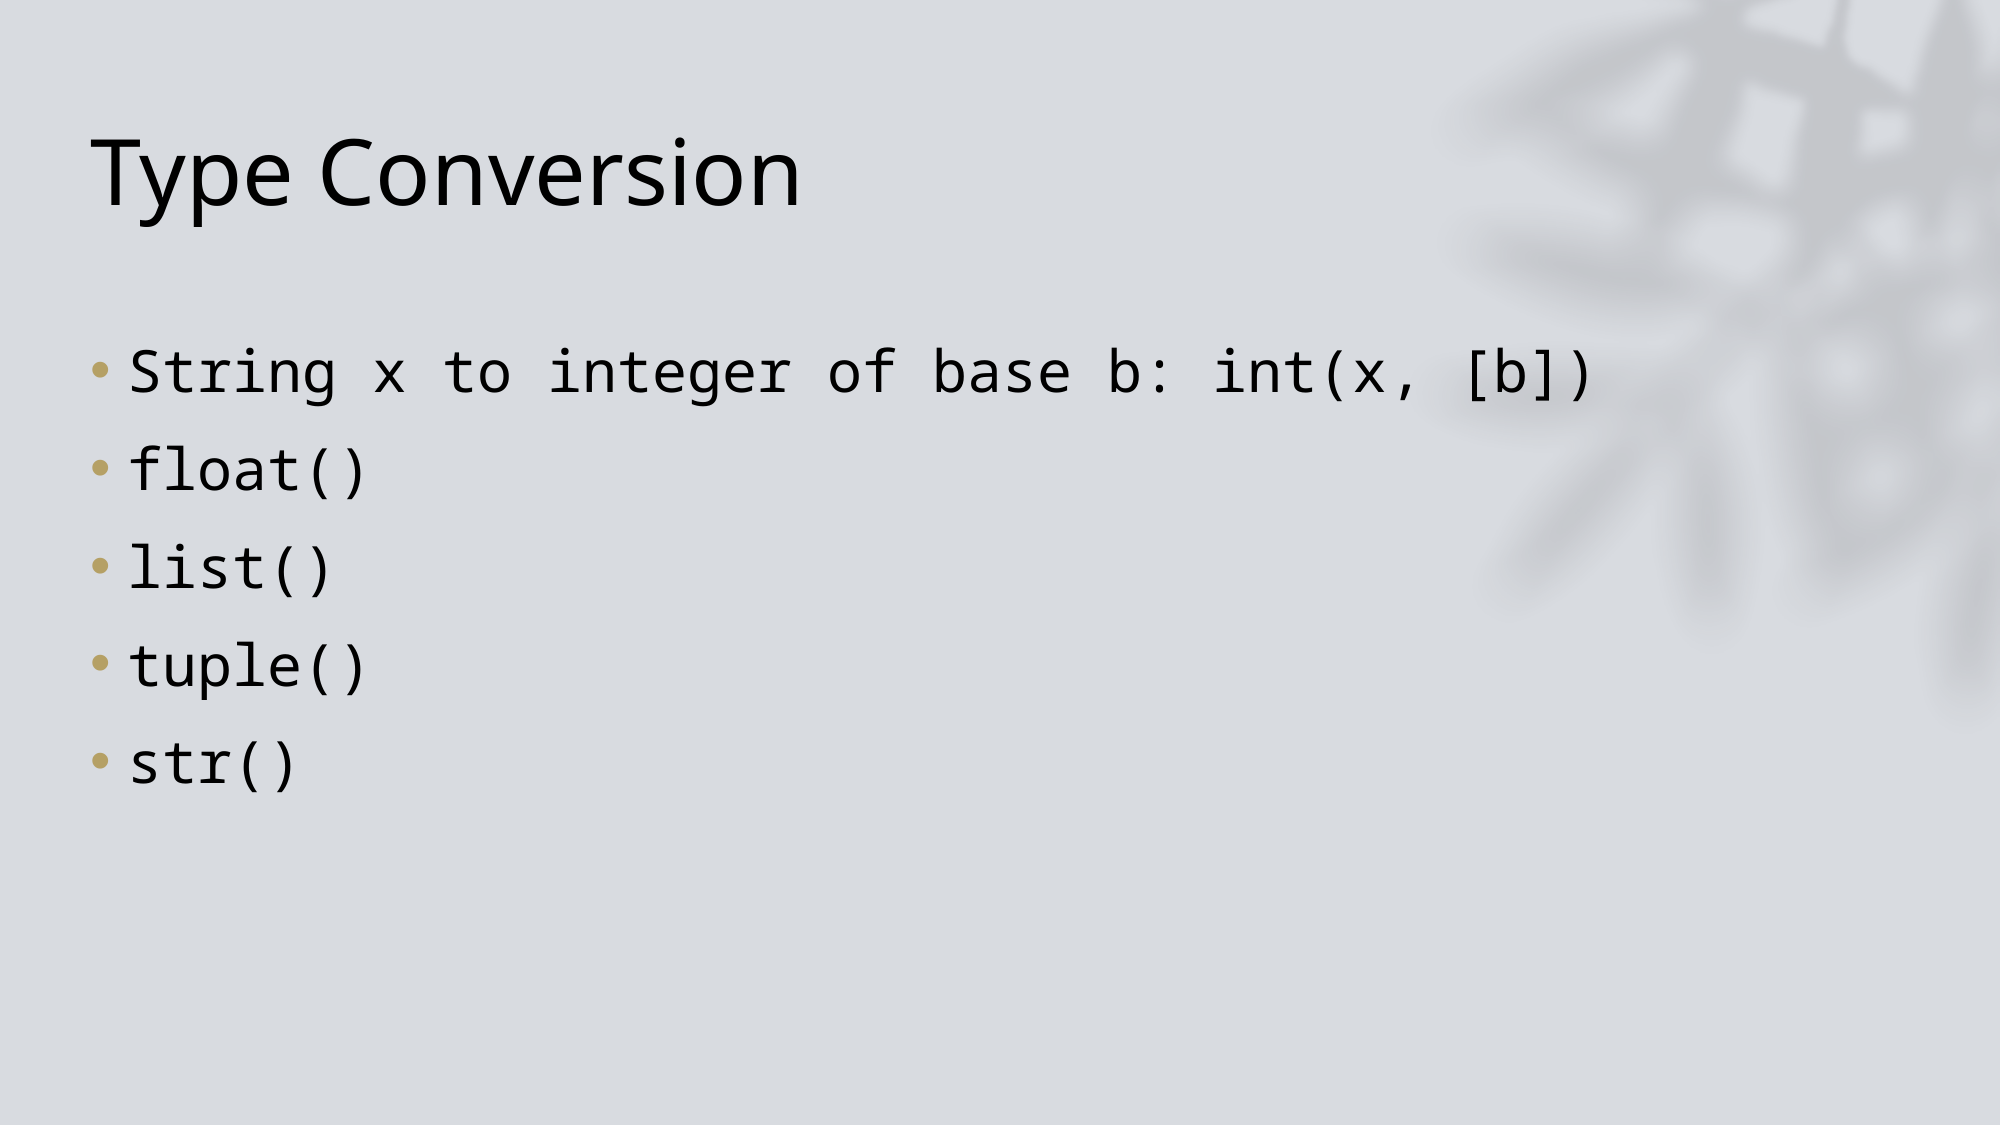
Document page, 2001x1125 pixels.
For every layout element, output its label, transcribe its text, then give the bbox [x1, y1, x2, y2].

list String x to integer of base b: int(x, [b]) float() list() tuple() str() [75, 319, 1925, 1009]
title Type Conversion [75, 60, 1863, 278]
